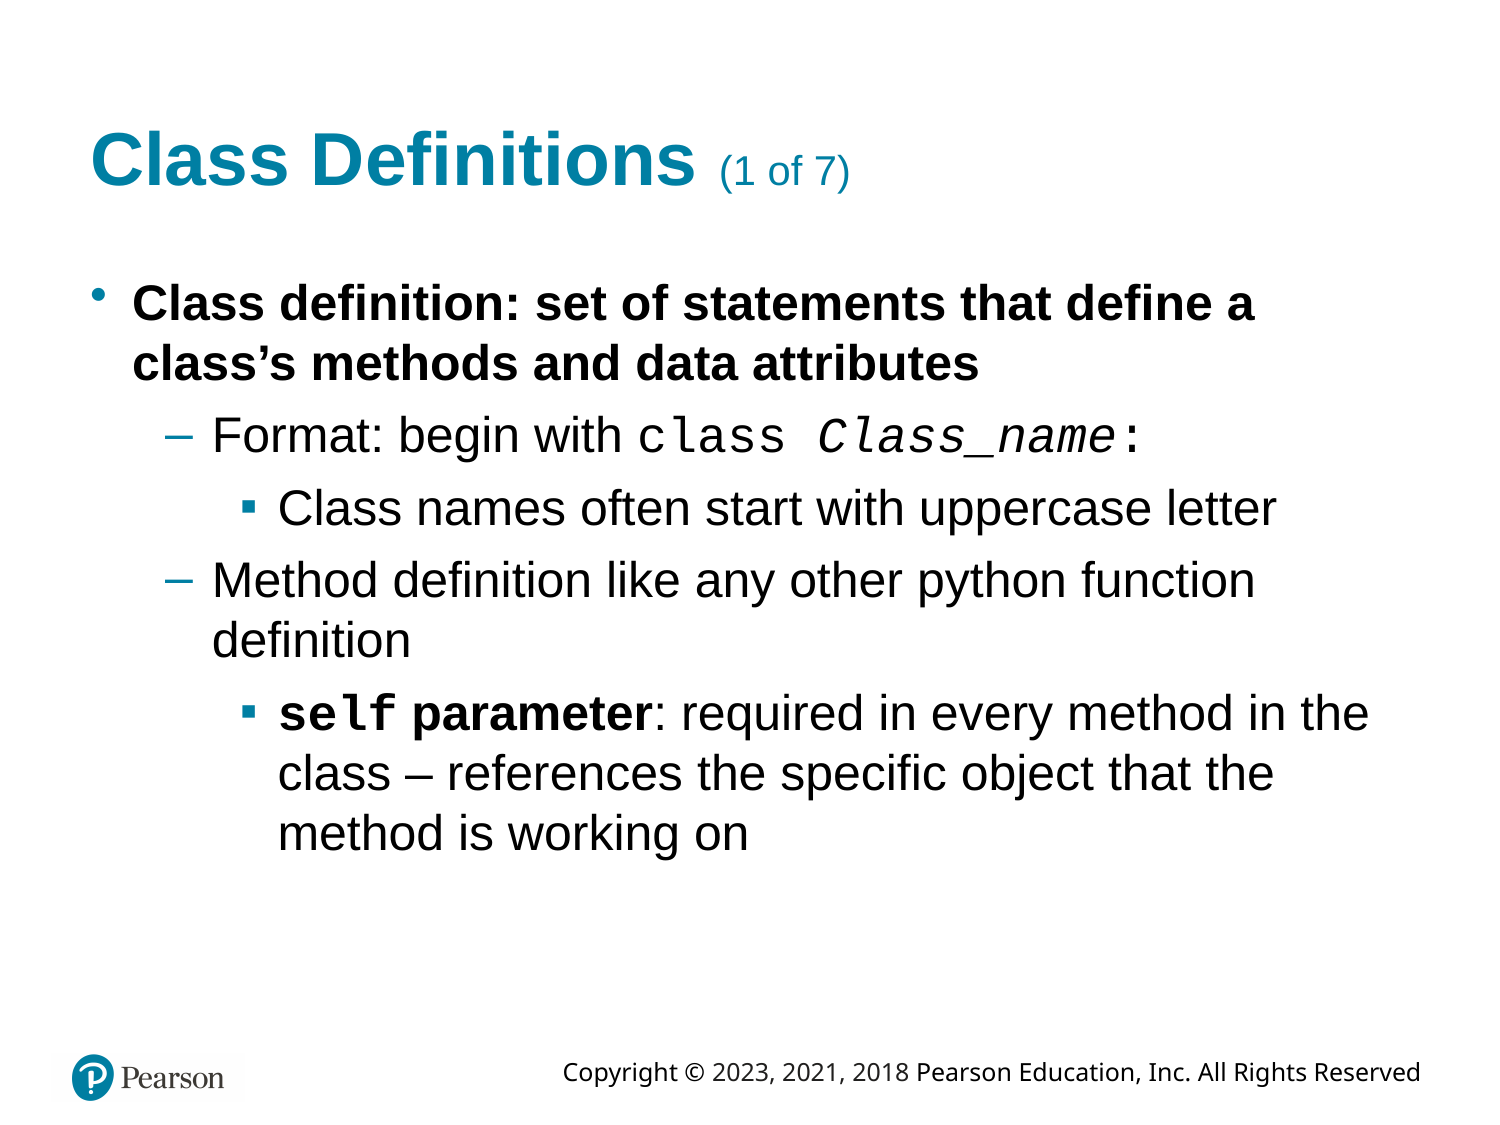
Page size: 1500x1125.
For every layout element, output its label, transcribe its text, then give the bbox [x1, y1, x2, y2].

picture [51, 1053, 245, 1102]
title Class Definitions (1 of 7) [75, 35, 1425, 216]
list Class definition: set of statements that define a class’s methods and data attributes Format: begin with class Class_name: Class names often start with uppercase letter Method definition like any other python function definition self parameter: required in every method in the class – references the specific object that the method is working on [75, 255, 1425, 885]
